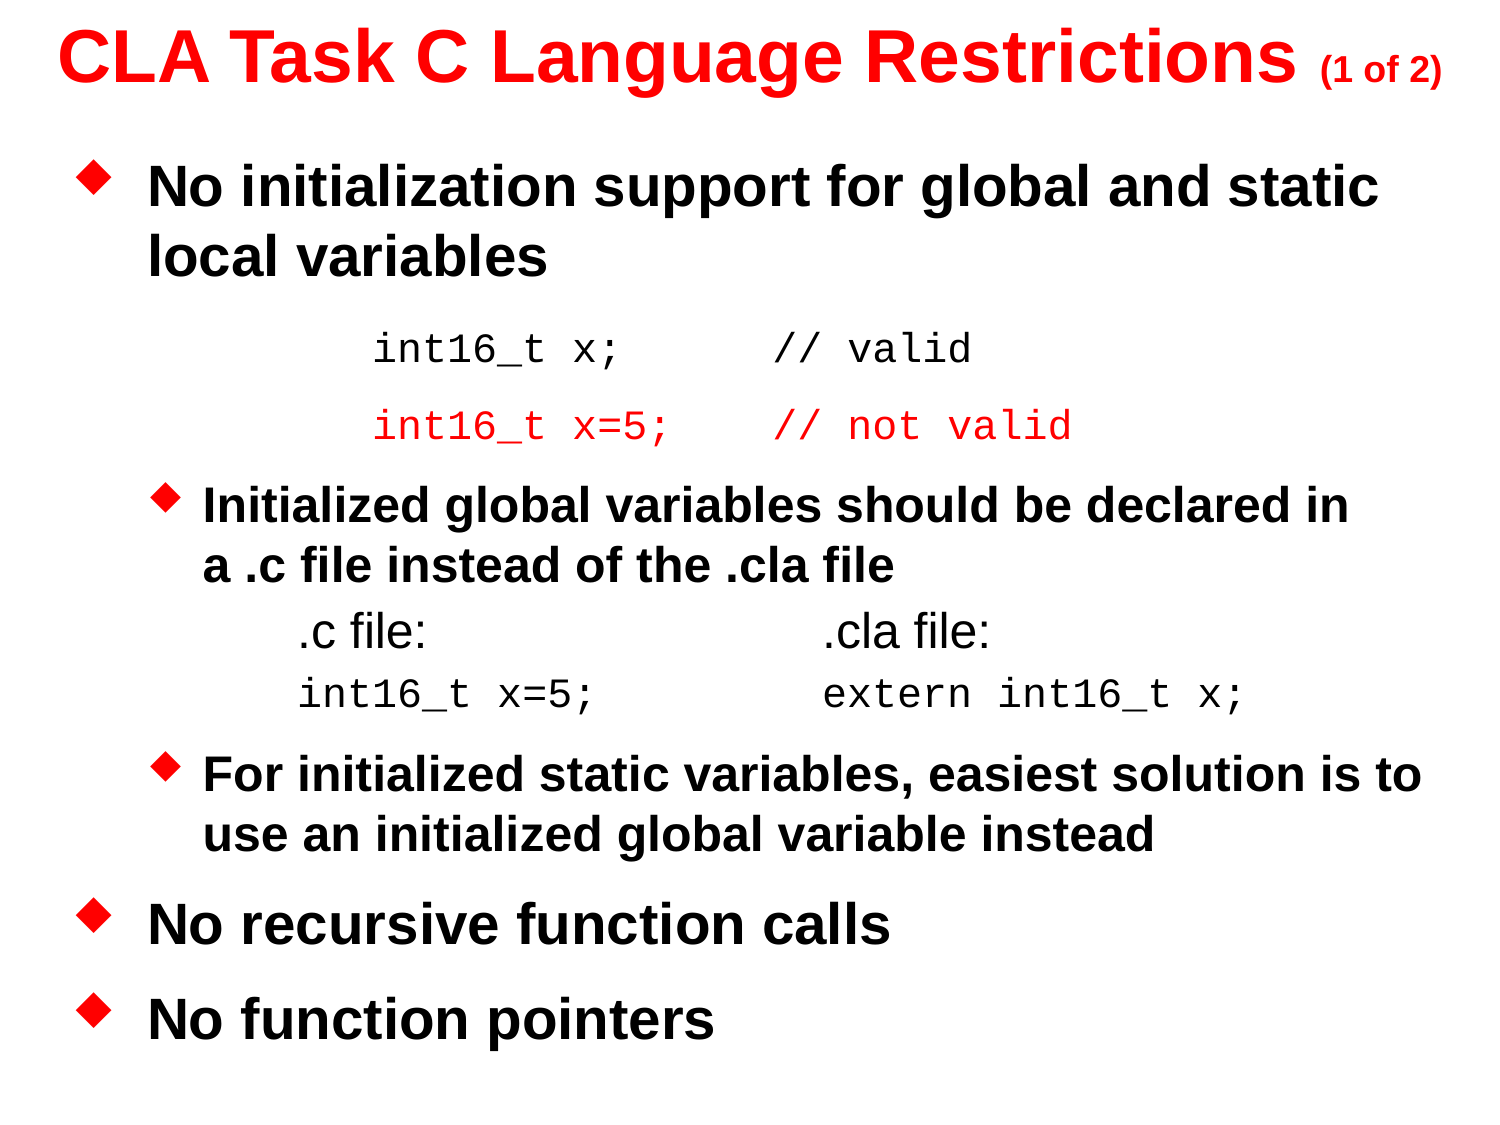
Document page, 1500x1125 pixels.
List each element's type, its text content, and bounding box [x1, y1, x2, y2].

list No initialization support for global and static local variables int16_t x; // valid int16_t x=5; // not valid Initialized global variables should be declared in a .c file instead of the .cla file .c file: .cla file: int16_t x=5; extern int16_t x; For initialized static variables, easiest solution is to use an initialized global variable instead No recursive function calls No function pointers [56, 140, 1442, 1092]
title CLA Task C Language Restrictions (1 of 2) [0, 0, 1500, 122]
